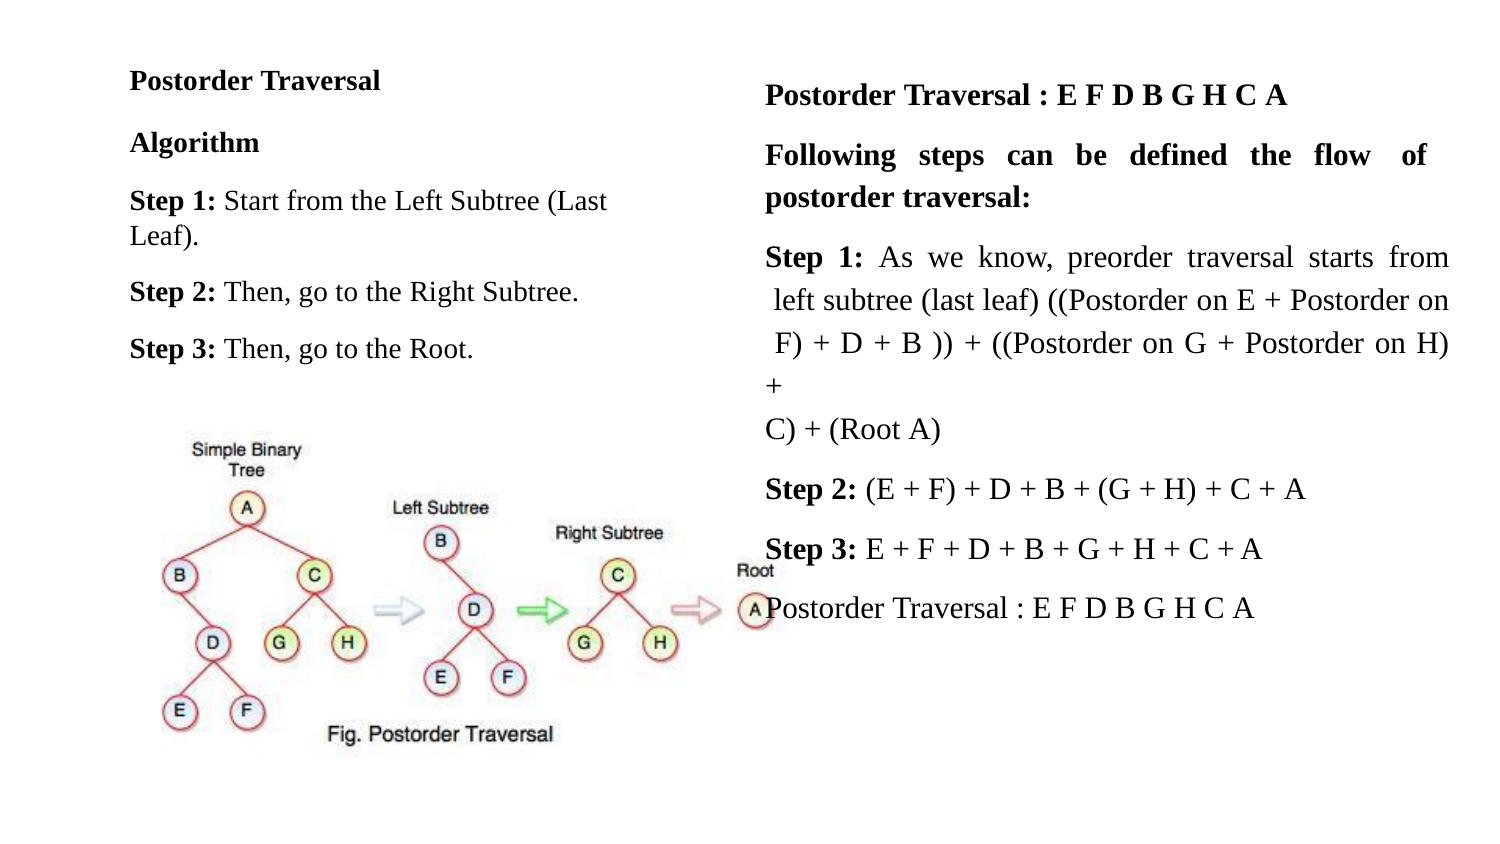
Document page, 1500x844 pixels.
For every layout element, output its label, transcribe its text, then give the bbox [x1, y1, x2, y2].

text_box Algorithm Step 1: Start from the Left Subtree (Last Leaf). Step 2: Then, go to the Right Subtree. Step 3: Then, go to the Root. [127, 121, 685, 365]
picture [160, 431, 789, 759]
text_box Following steps can be defined the flow of postorder traversal: Step 1: As we know, preorder traversal starts from left subtree (last leaf) ((Postorder on E + Postorder on F) + D + B )) + ((Postorder on G + Postorder on H) + C) + (Root A) Step 2: (E + F) + D + B + (G + H) + C + A Step 3: E + F + D + B + G + H + C + A Postorder Traversal : E F D B G H C A [762, 126, 1451, 625]
title Postorder Traversal : E F D B G H C A [762, 72, 1295, 126]
text_box Postorder Traversal [127, 58, 385, 96]
